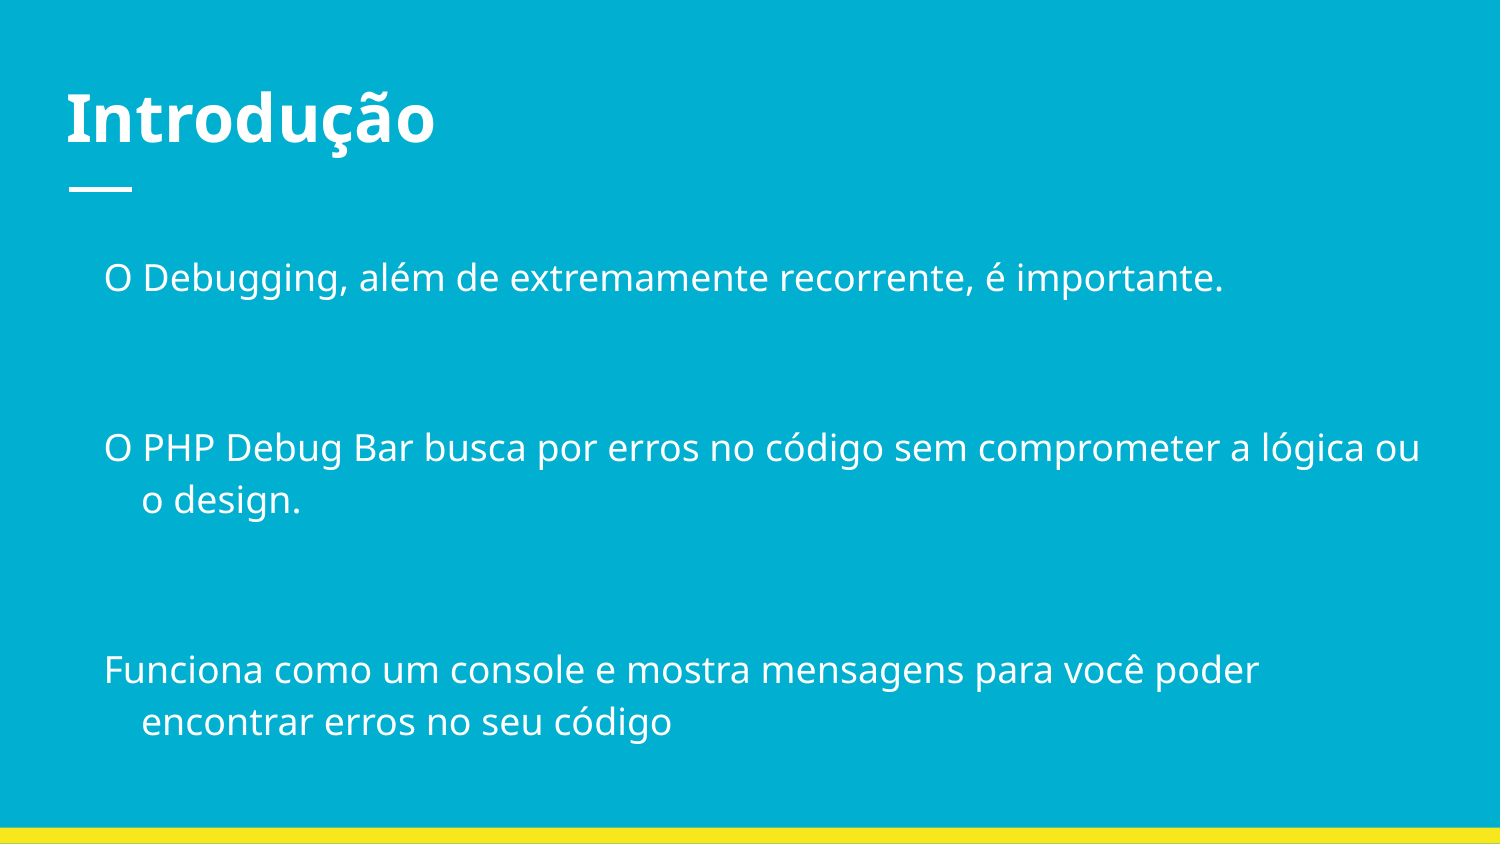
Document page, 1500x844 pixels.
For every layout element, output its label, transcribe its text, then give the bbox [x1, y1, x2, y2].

list O Debugging, além de extremamente recorrente, é importante. O PHP Debug Bar busca por erros no código sem comprometer a lógica ou o design. Funciona como um console e mostra mensagens para você poder encontrar erros no seu código [51, 232, 1449, 750]
title Introdução [51, 61, 1449, 167]
